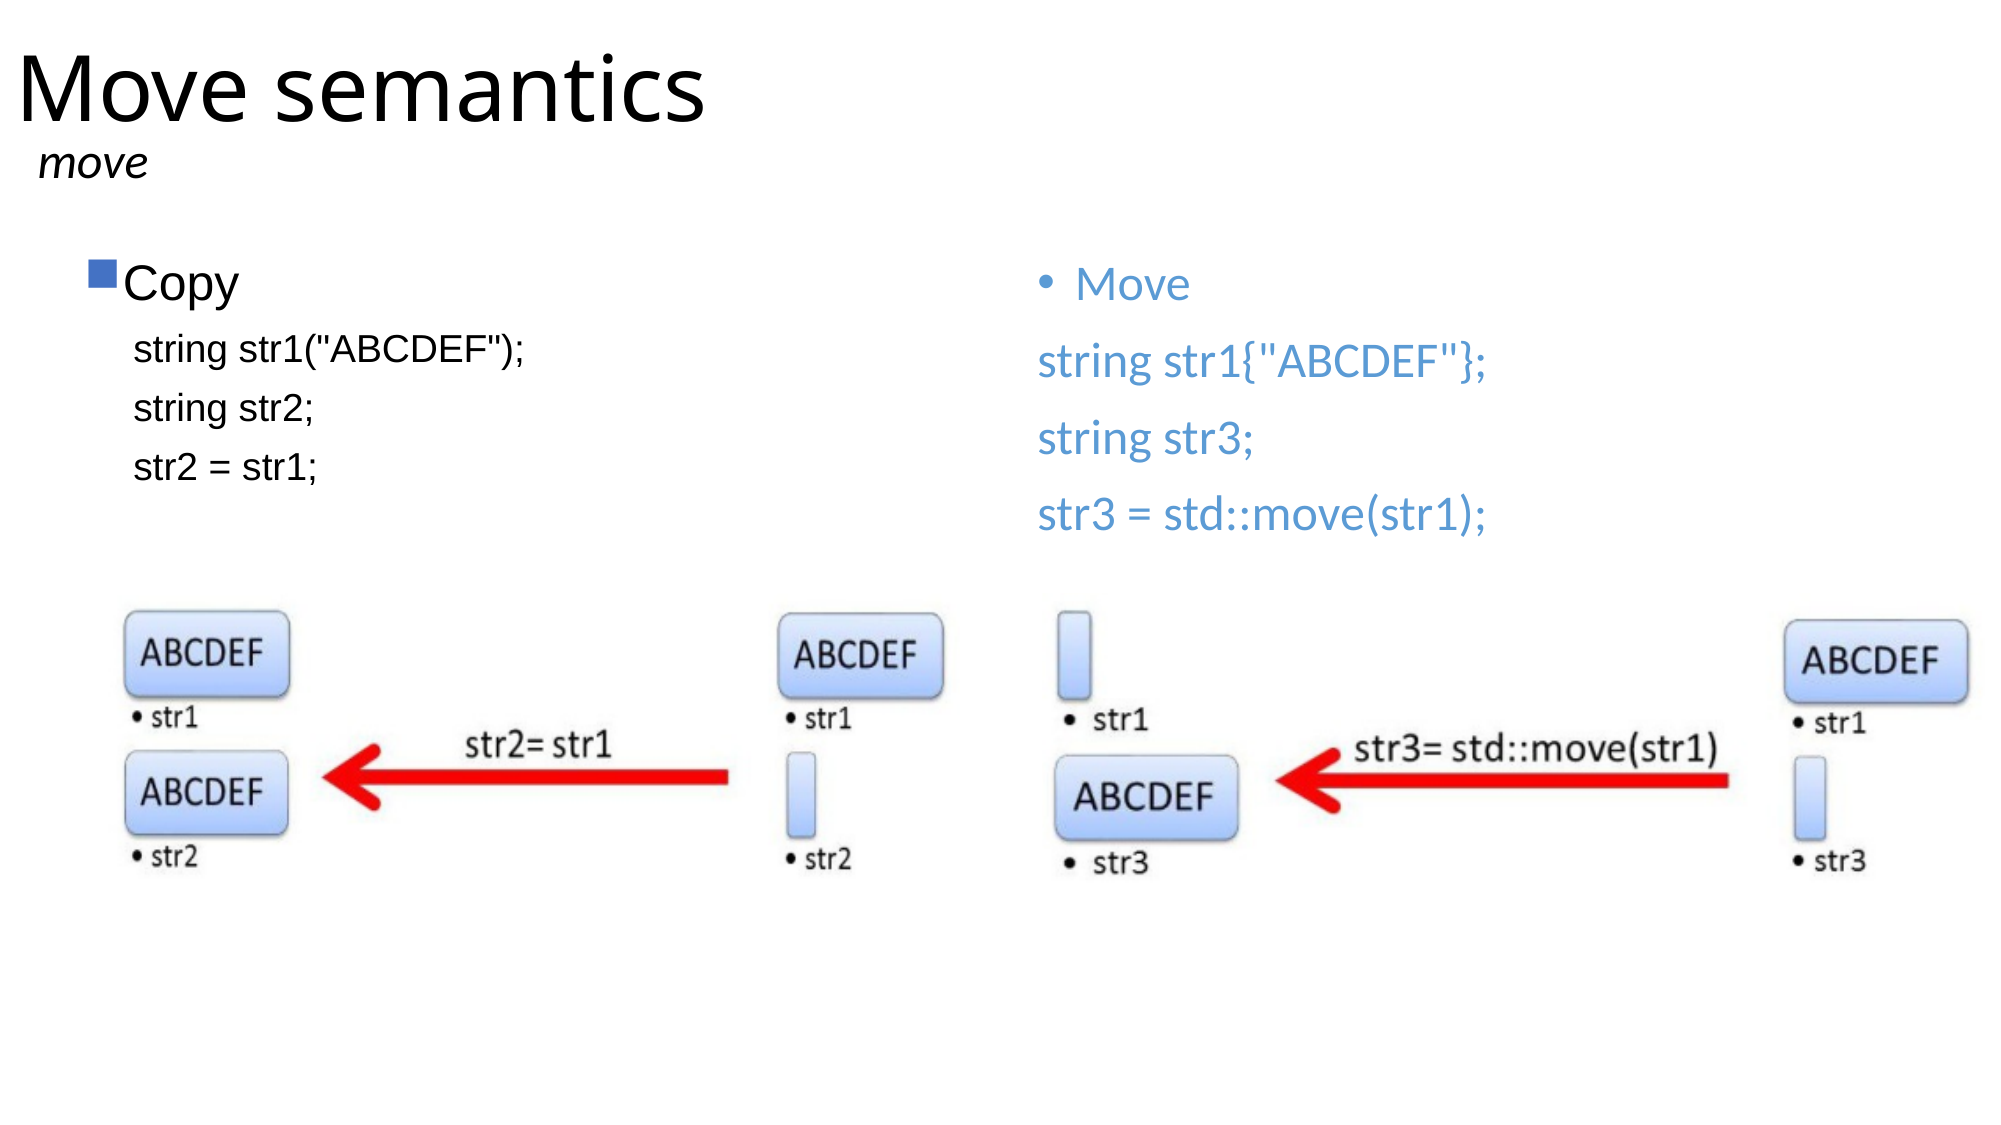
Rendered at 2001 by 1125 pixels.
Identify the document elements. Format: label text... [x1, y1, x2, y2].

picture [1041, 593, 1990, 891]
text_box Copy string str1("ABCDEF"); string str2; str2 = str1; [33, 243, 986, 496]
list move [0, 121, 1770, 198]
title Move semantics [0, 21, 1770, 121]
list Move string str1{"ABCDEF"}; string str3; str3 = std::move(str1); [999, 243, 1980, 552]
picture [105, 593, 960, 891]
